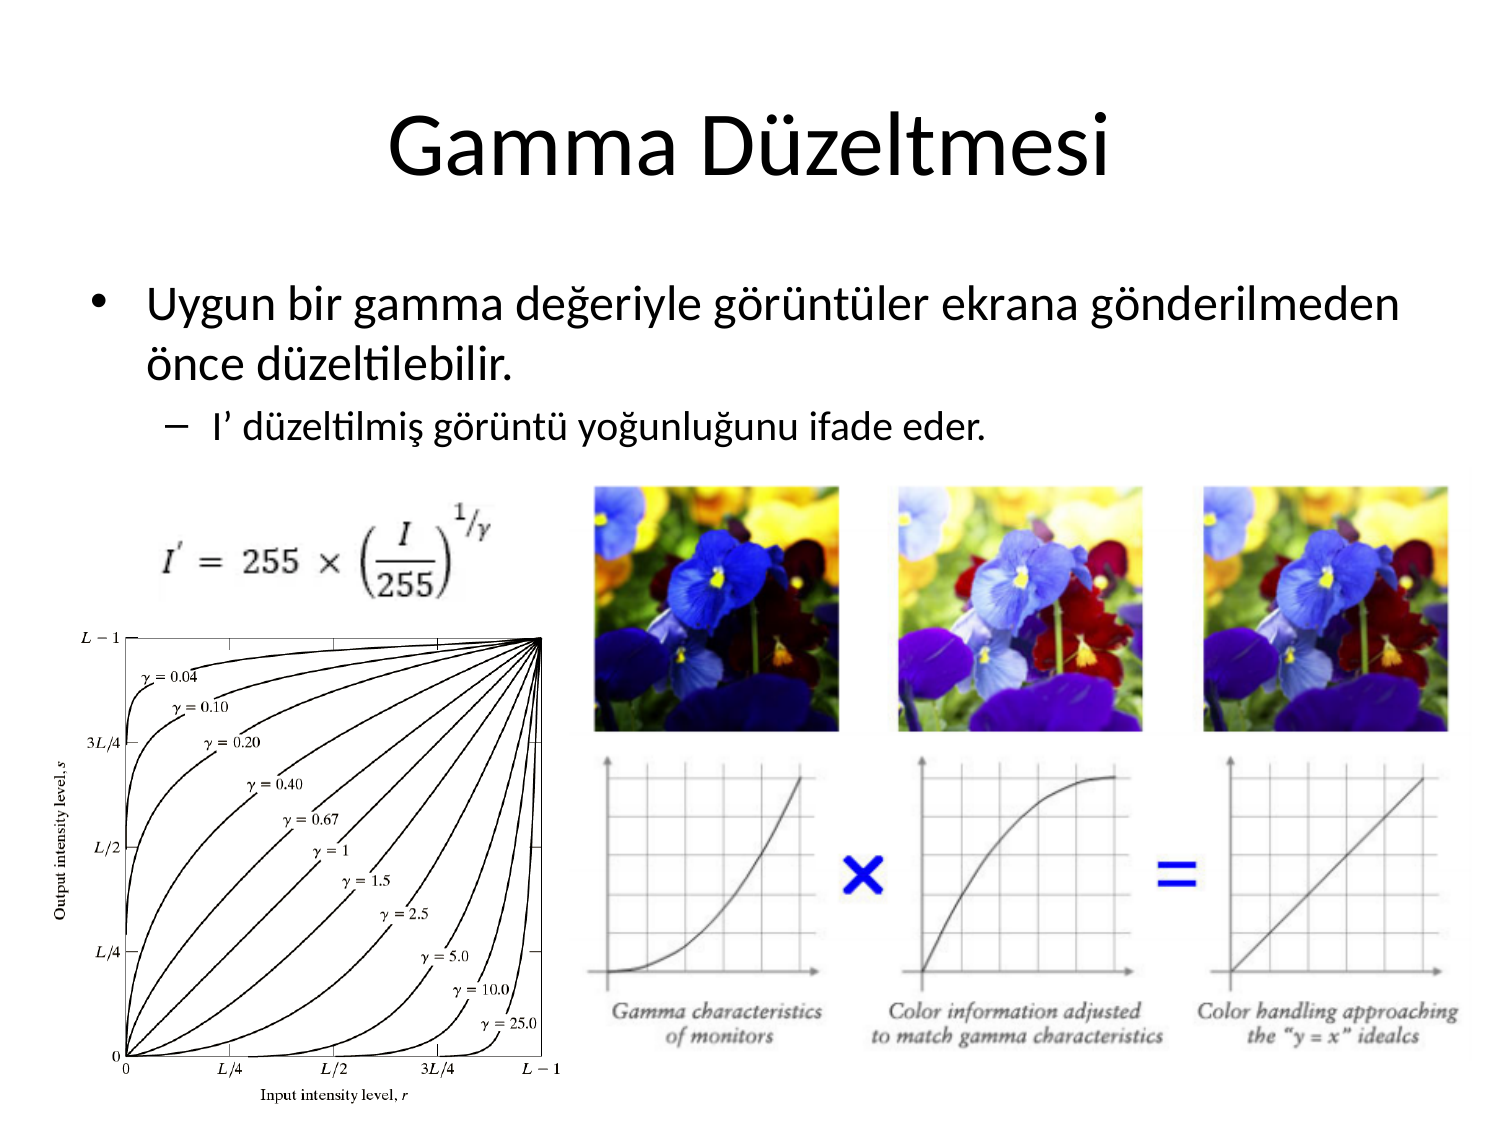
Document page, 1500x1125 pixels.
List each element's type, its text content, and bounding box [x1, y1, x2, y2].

title Gamma Düzeltmesi [75, 45, 1425, 233]
picture [43, 467, 1479, 1106]
list Uygun bir gamma değeriyle görüntüler ekrana gönderilmeden önce düzeltilebilir. I’ düzeltilmiş görüntü yoğunluğunu ifade eder. [75, 262, 1425, 625]
